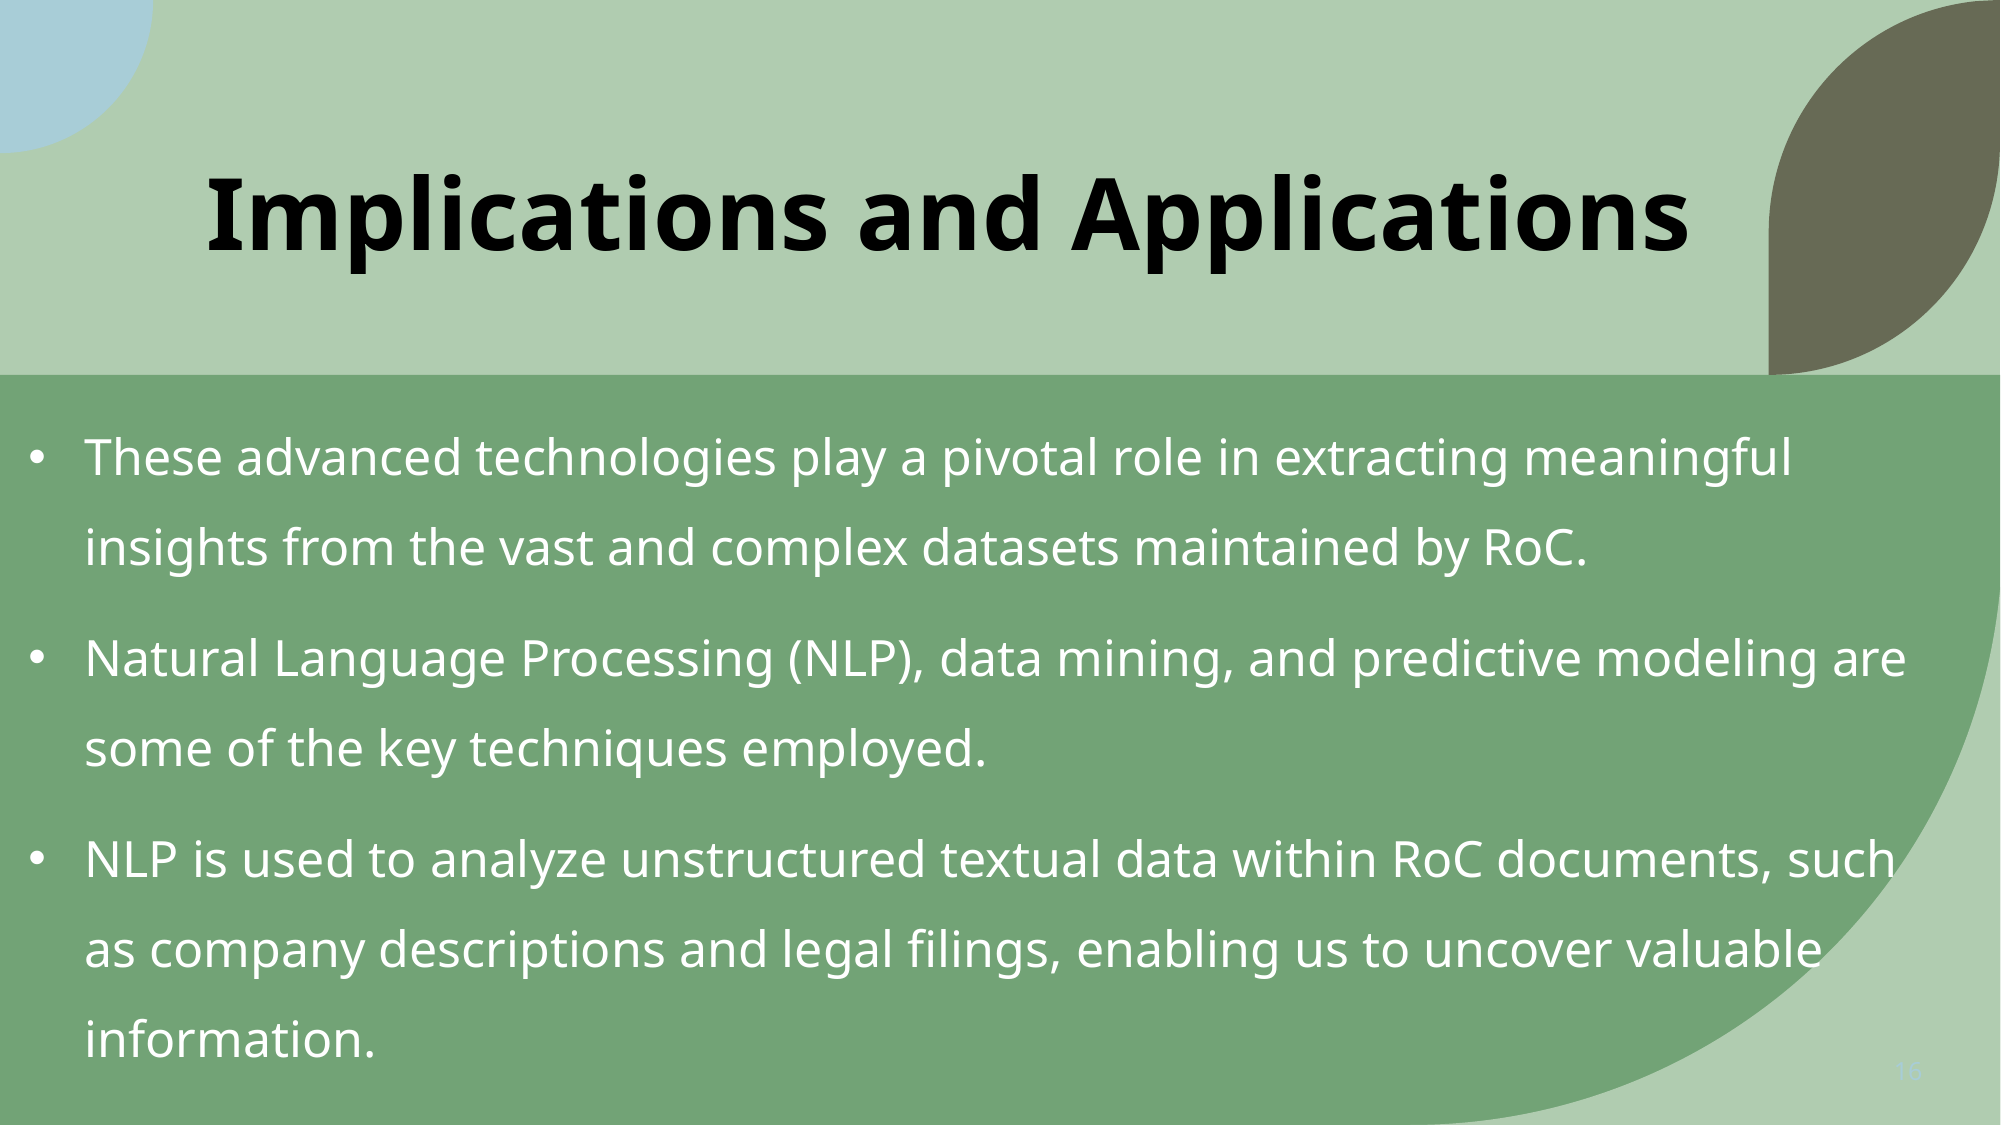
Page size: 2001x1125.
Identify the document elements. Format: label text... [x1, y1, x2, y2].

title Implications and Applications [191, 62, 1796, 280]
slide_number 16 [1674, 1042, 1938, 1103]
list These advanced technologies play a pivotal role in extracting meaningful insights from the vast and complex datasets maintained by RoC. Natural Language Processing (NLP), data mining, and predictive modeling are some of the key techniques employed. NLP is used to analyze unstructured textual data within RoC documents, such as company descriptions and legal filings, enabling us to uncover valuable information. [13, 388, 1939, 1094]
